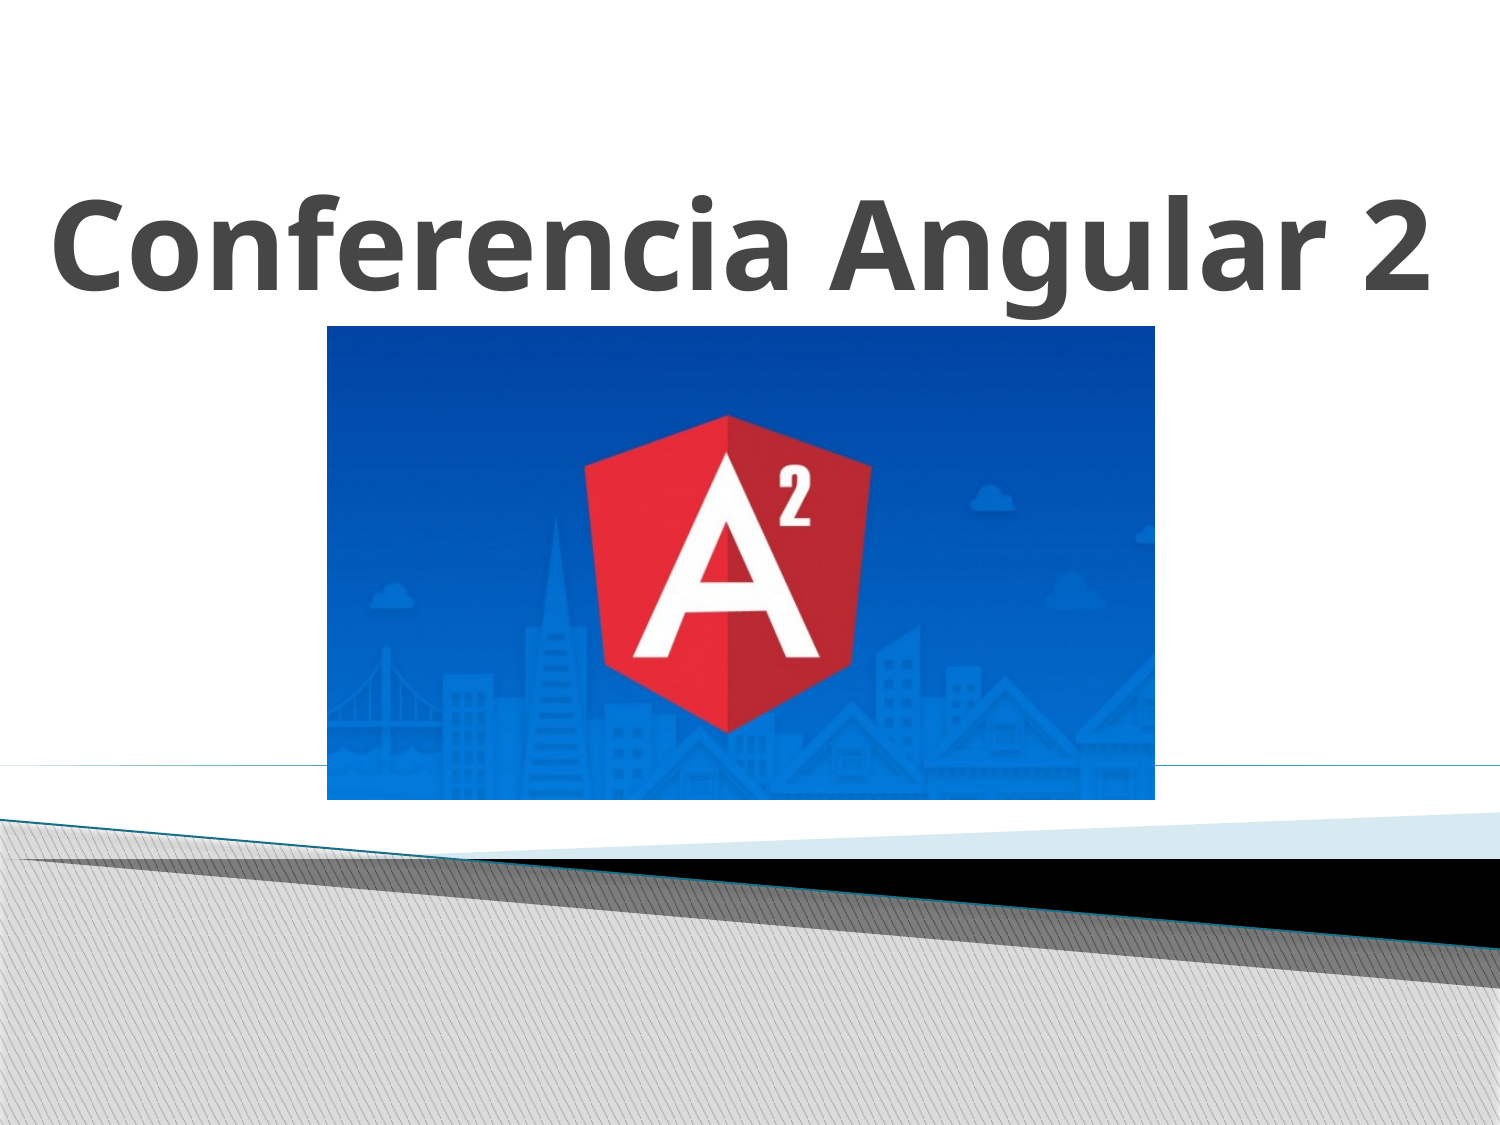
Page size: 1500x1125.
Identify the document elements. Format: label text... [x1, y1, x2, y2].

picture [327, 326, 1155, 800]
picture [5, 859, 1500, 989]
text_box Conferencia Angular 2 [0, 215, 1500, 323]
